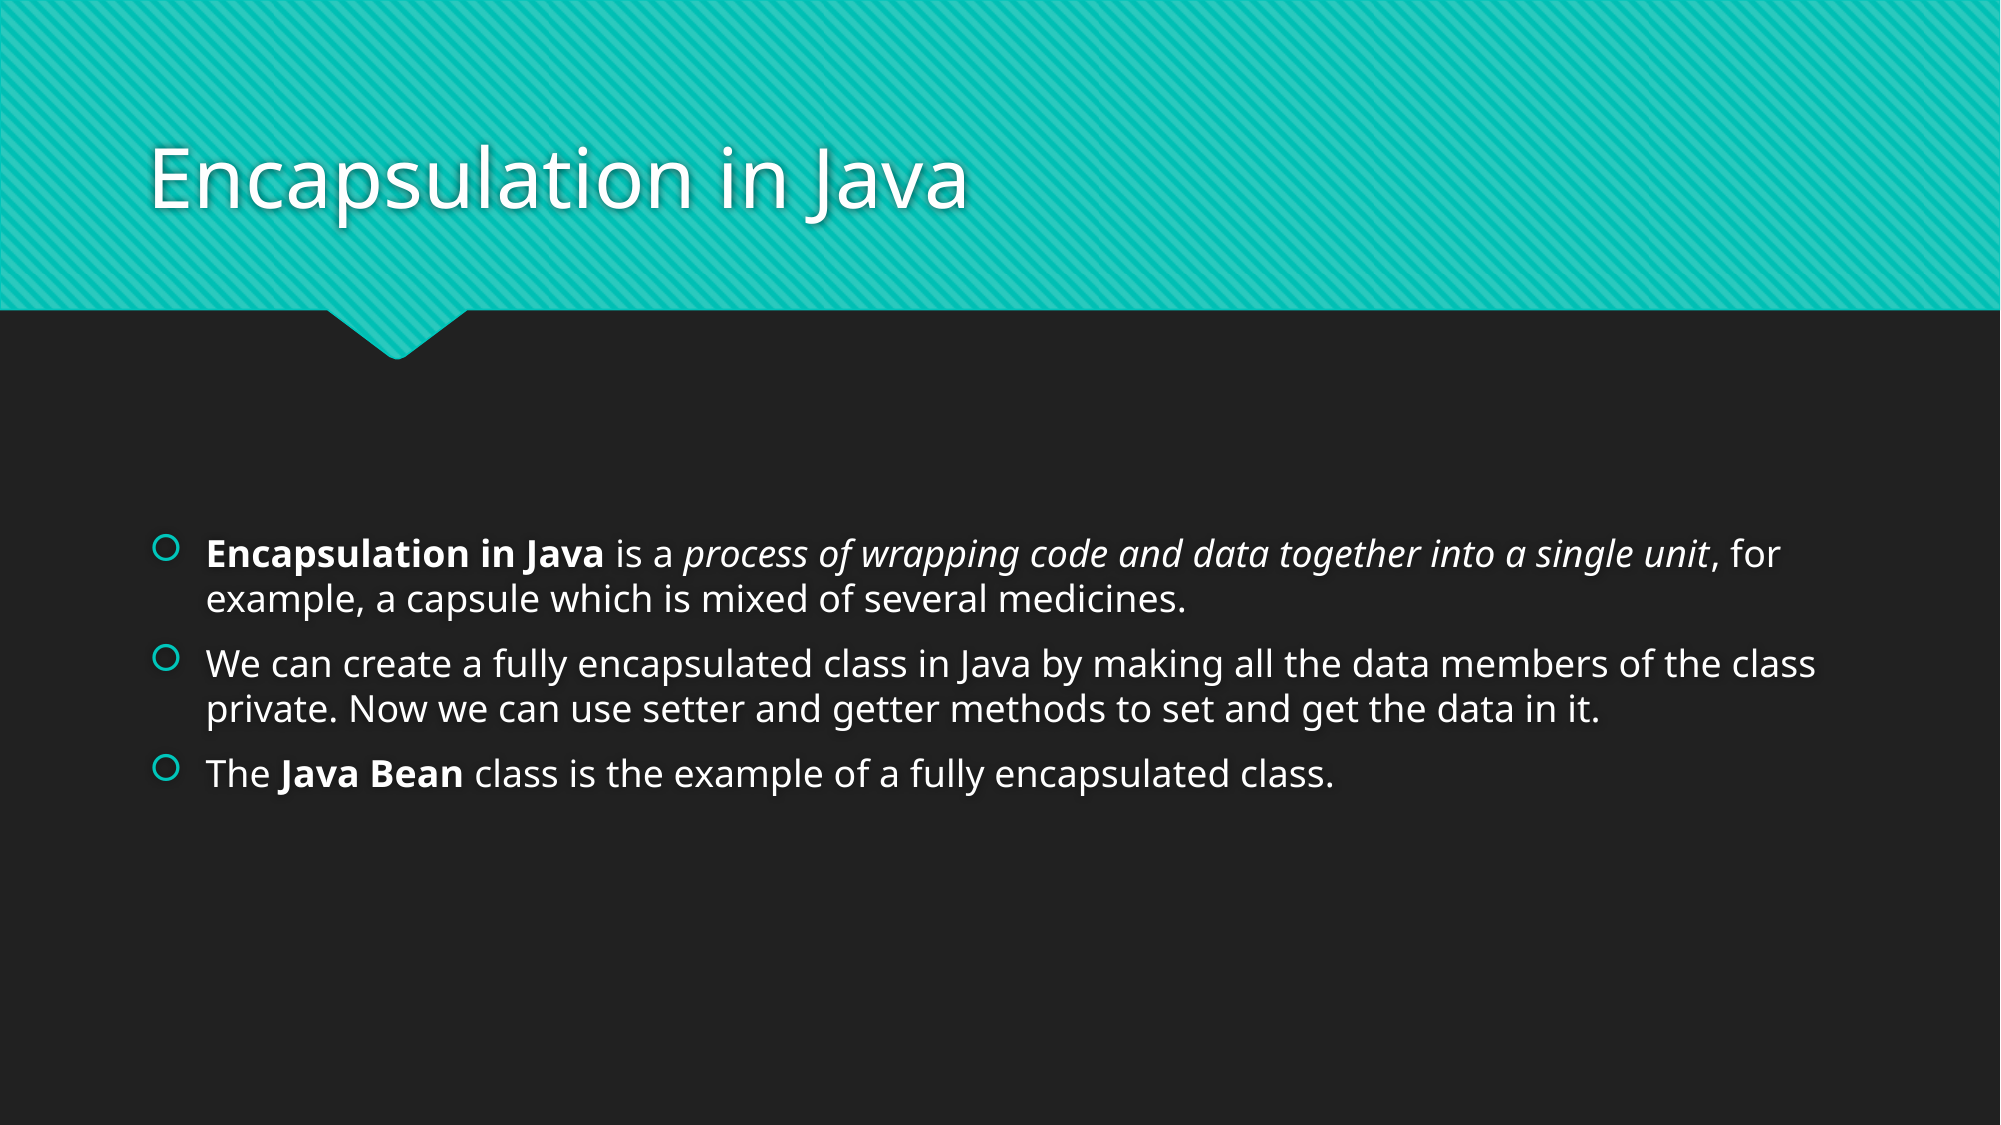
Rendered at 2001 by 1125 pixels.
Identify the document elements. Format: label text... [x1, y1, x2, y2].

list Encapsulation in Java is a process of wrapping code and data together into a single unit, for example, a capsule which is mixed of several medicines. We can create a fully encapsulated class in Java by making all the data members of the class private. Now we can use setter and getter methods to set and get the data in it. The Java Bean class is the example of a fully encapsulated class. [134, 364, 1866, 962]
title Encapsulation in Java [132, 73, 1868, 233]
